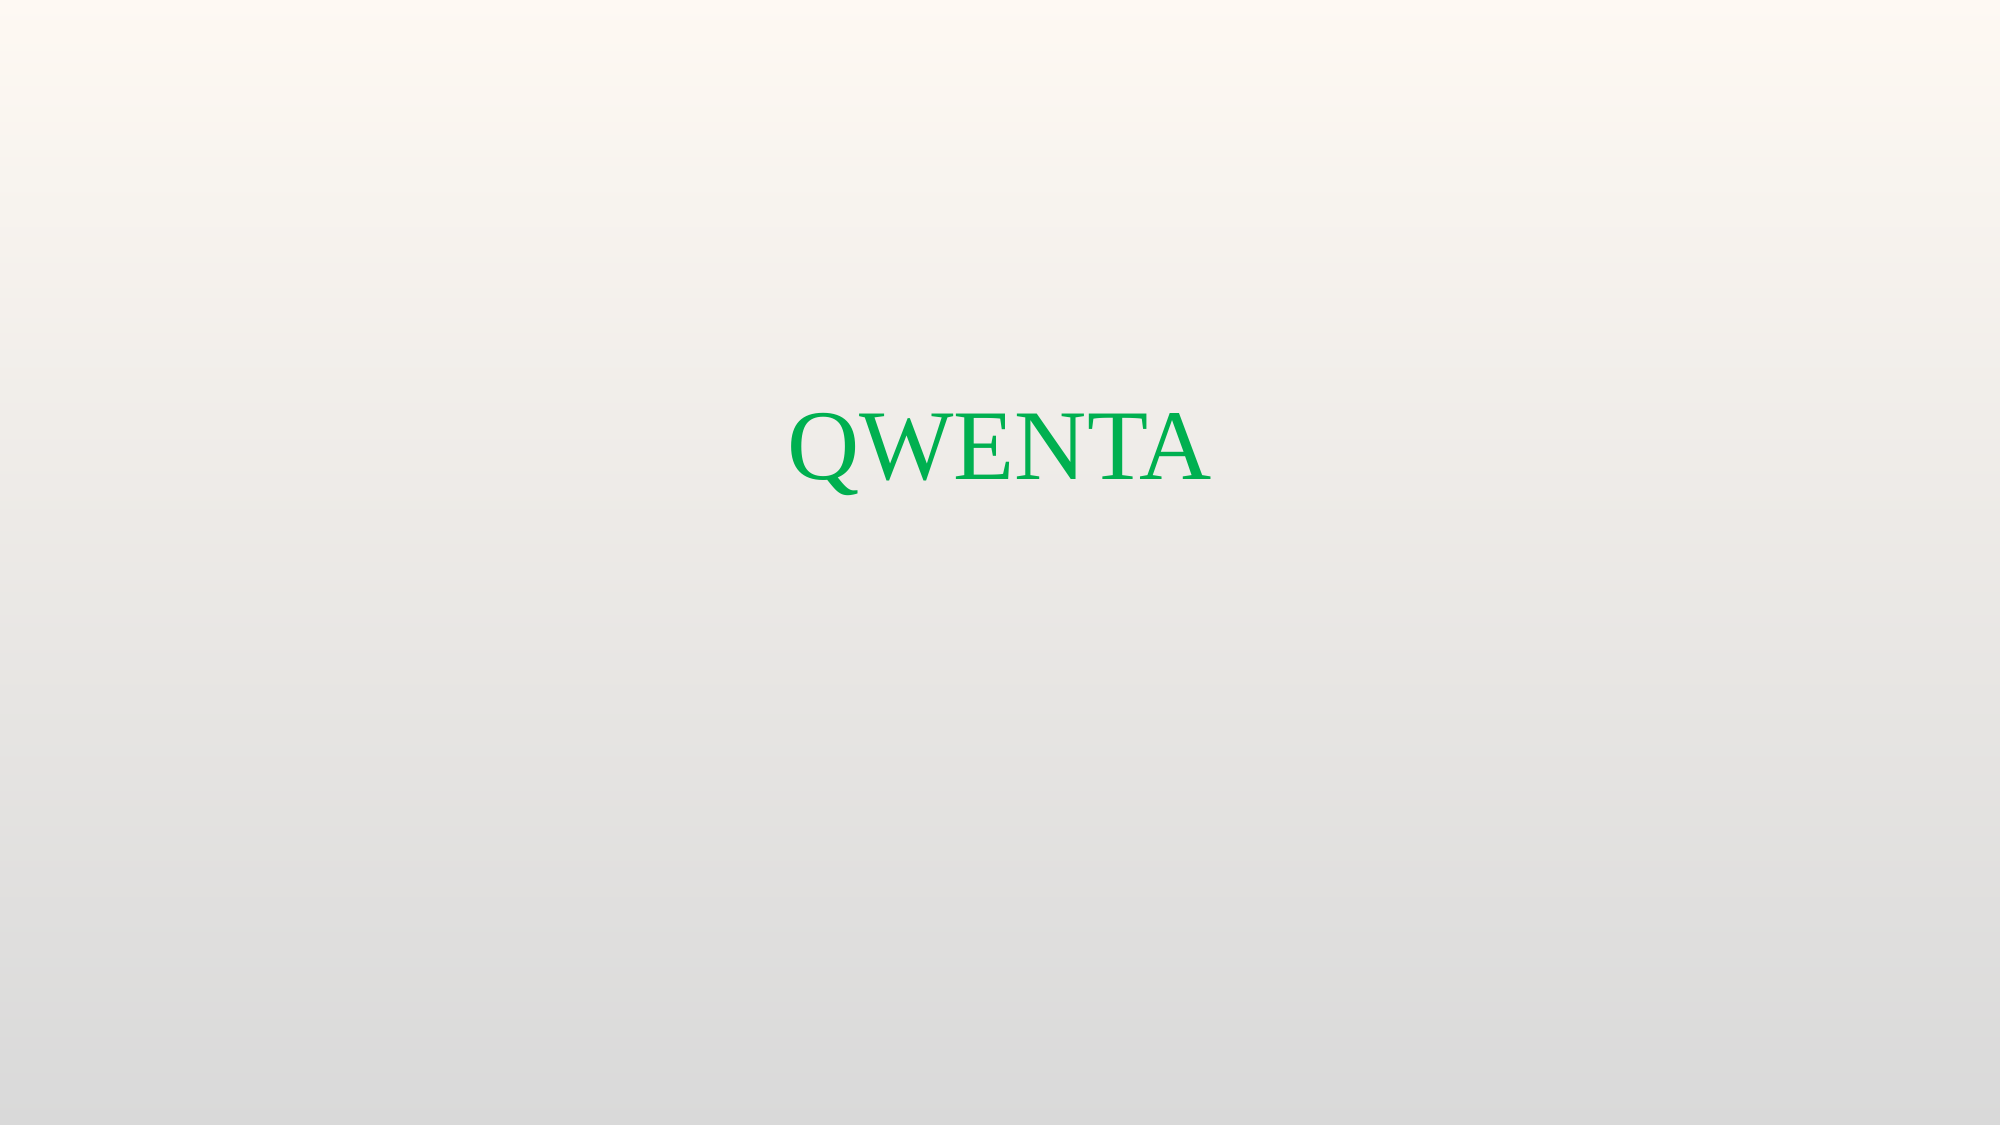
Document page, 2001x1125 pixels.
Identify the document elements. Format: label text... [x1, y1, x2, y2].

text_box QWENTA [510, 371, 1490, 507]
